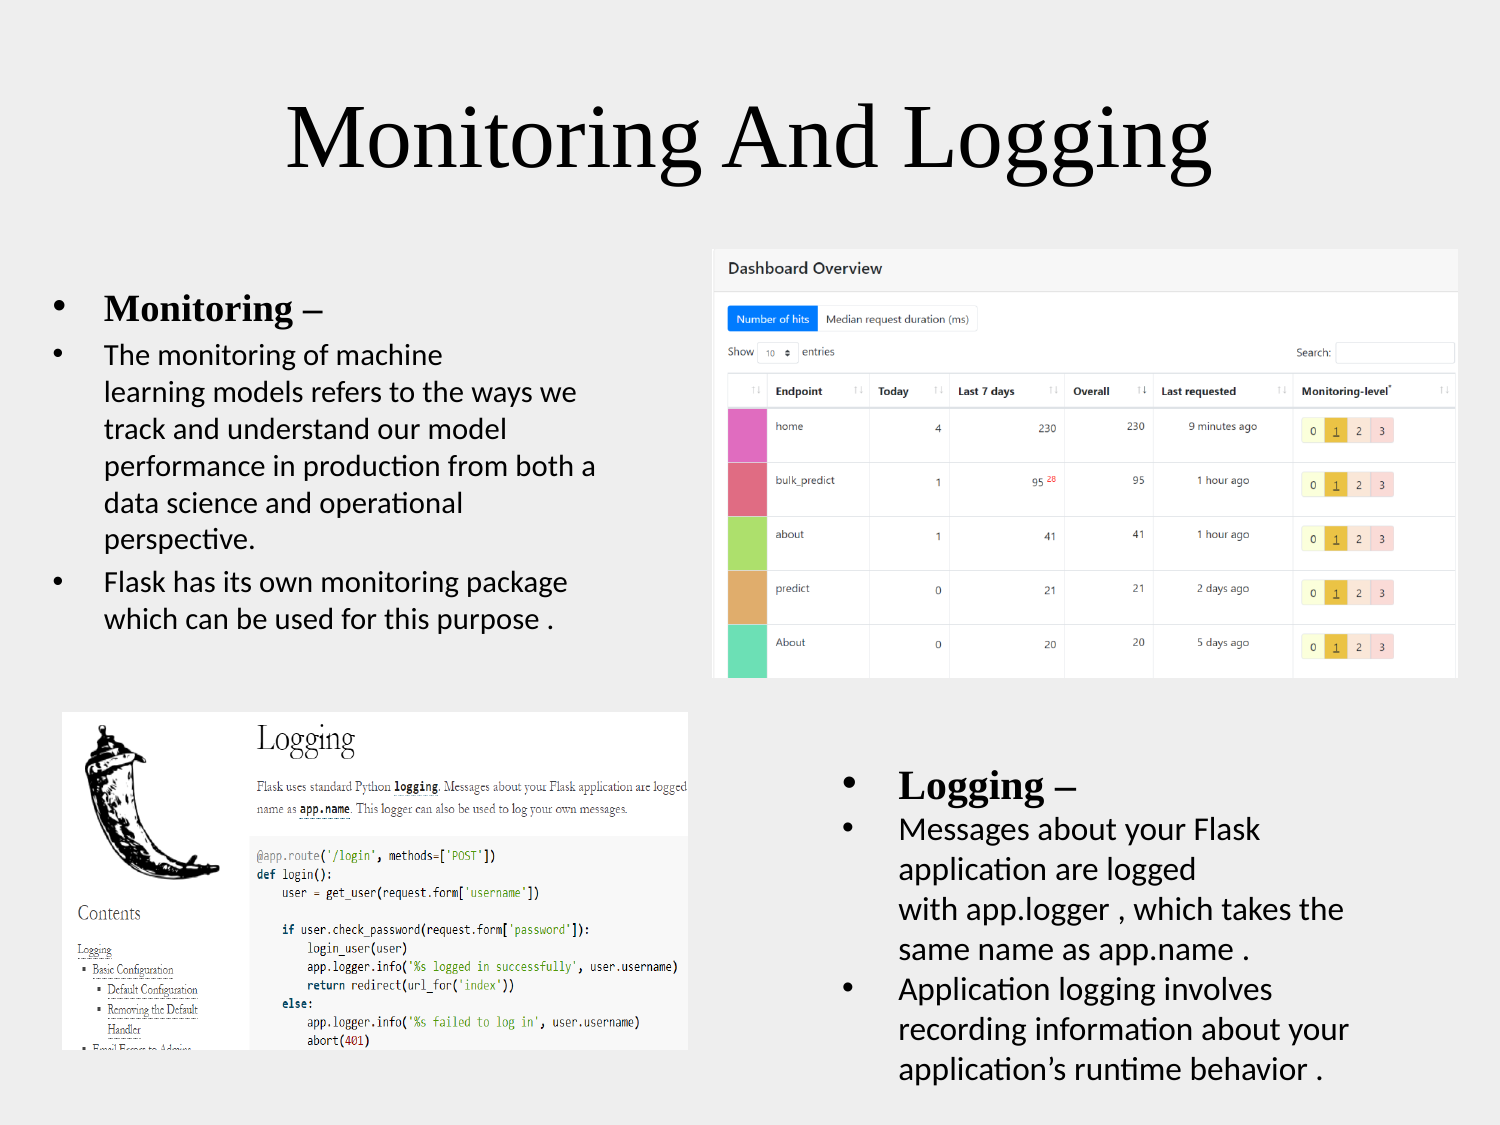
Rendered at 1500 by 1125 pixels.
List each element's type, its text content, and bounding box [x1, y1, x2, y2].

picture [712, 249, 1458, 678]
picture [62, 712, 688, 1051]
list Monitoring – The monitoring of machine learning models refers to the ways we track and understand our model performance in production from both a data science and operational perspective. Flask has its own monitoring package which can be used for this purpose . [37, 275, 613, 650]
title Monitoring And Logging [75, 37, 1425, 225]
text_box Logging – Messages about your Flask application are logged with app.logger , which takes the same name as app.name . Application logging involves recording information about your application’s runtime behavior . [827, 750, 1378, 1095]
